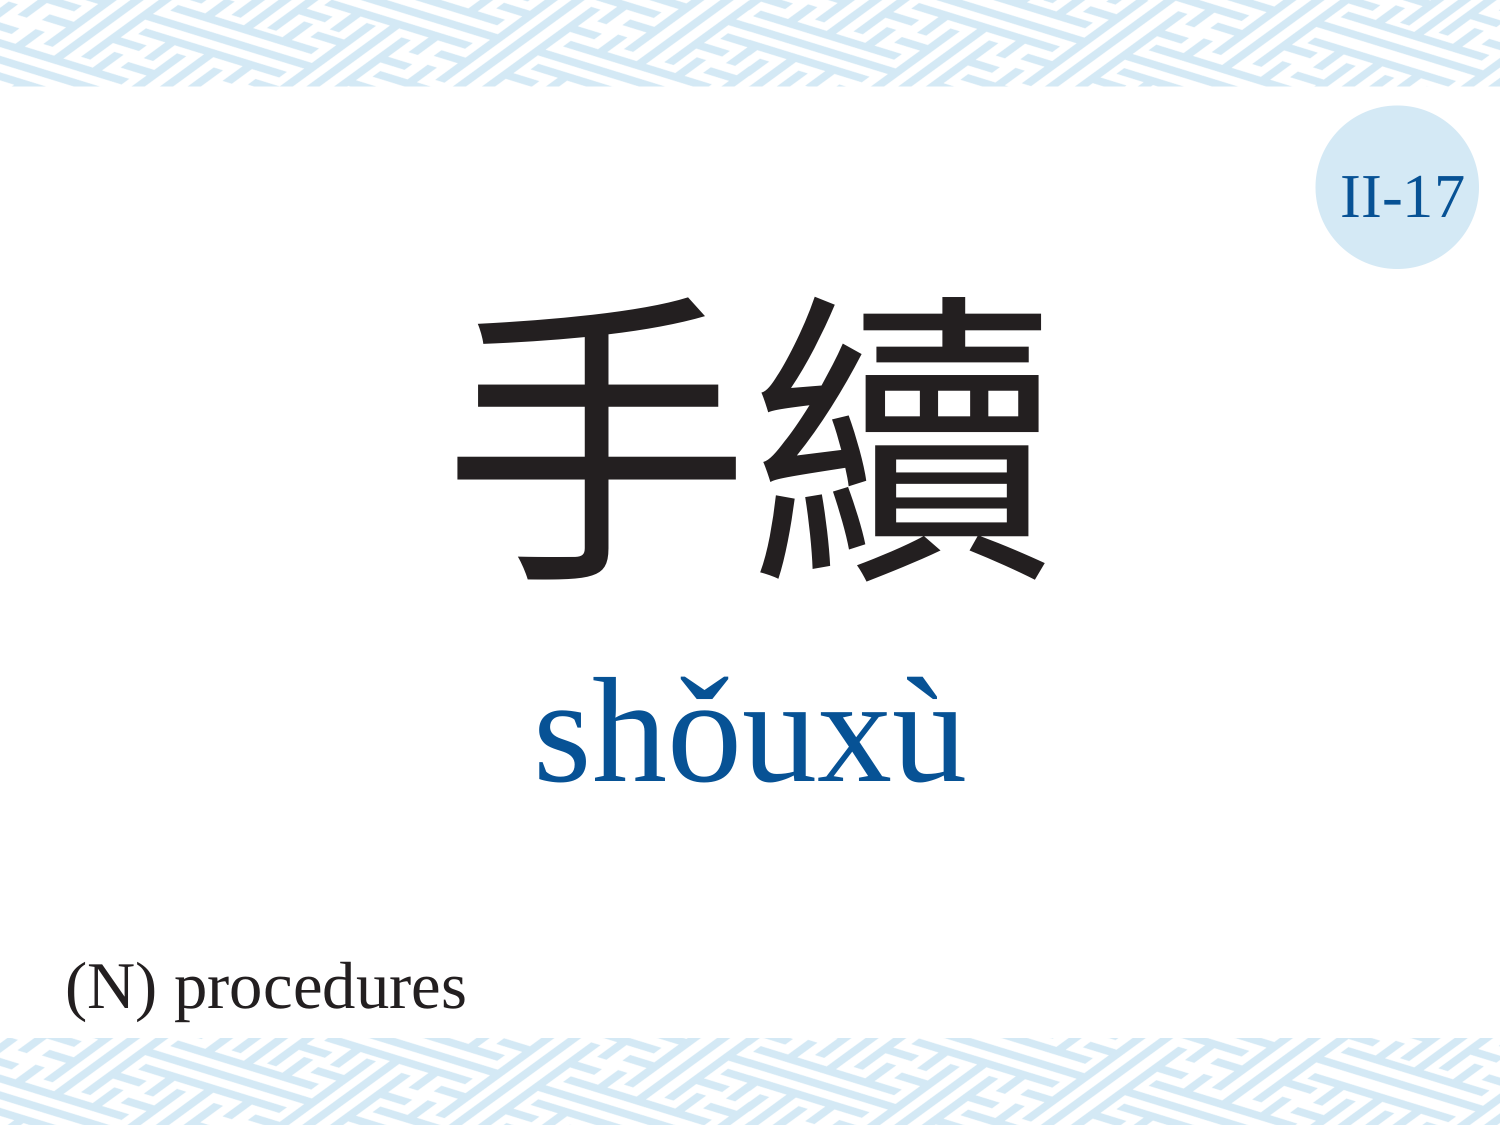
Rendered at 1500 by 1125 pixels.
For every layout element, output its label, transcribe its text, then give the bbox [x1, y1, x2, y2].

text_box II-17 手續 shǒuxù [439, 154, 1467, 812]
picture [0, 0, 1500, 1125]
text_box (N) procedures [62, 942, 469, 1023]
